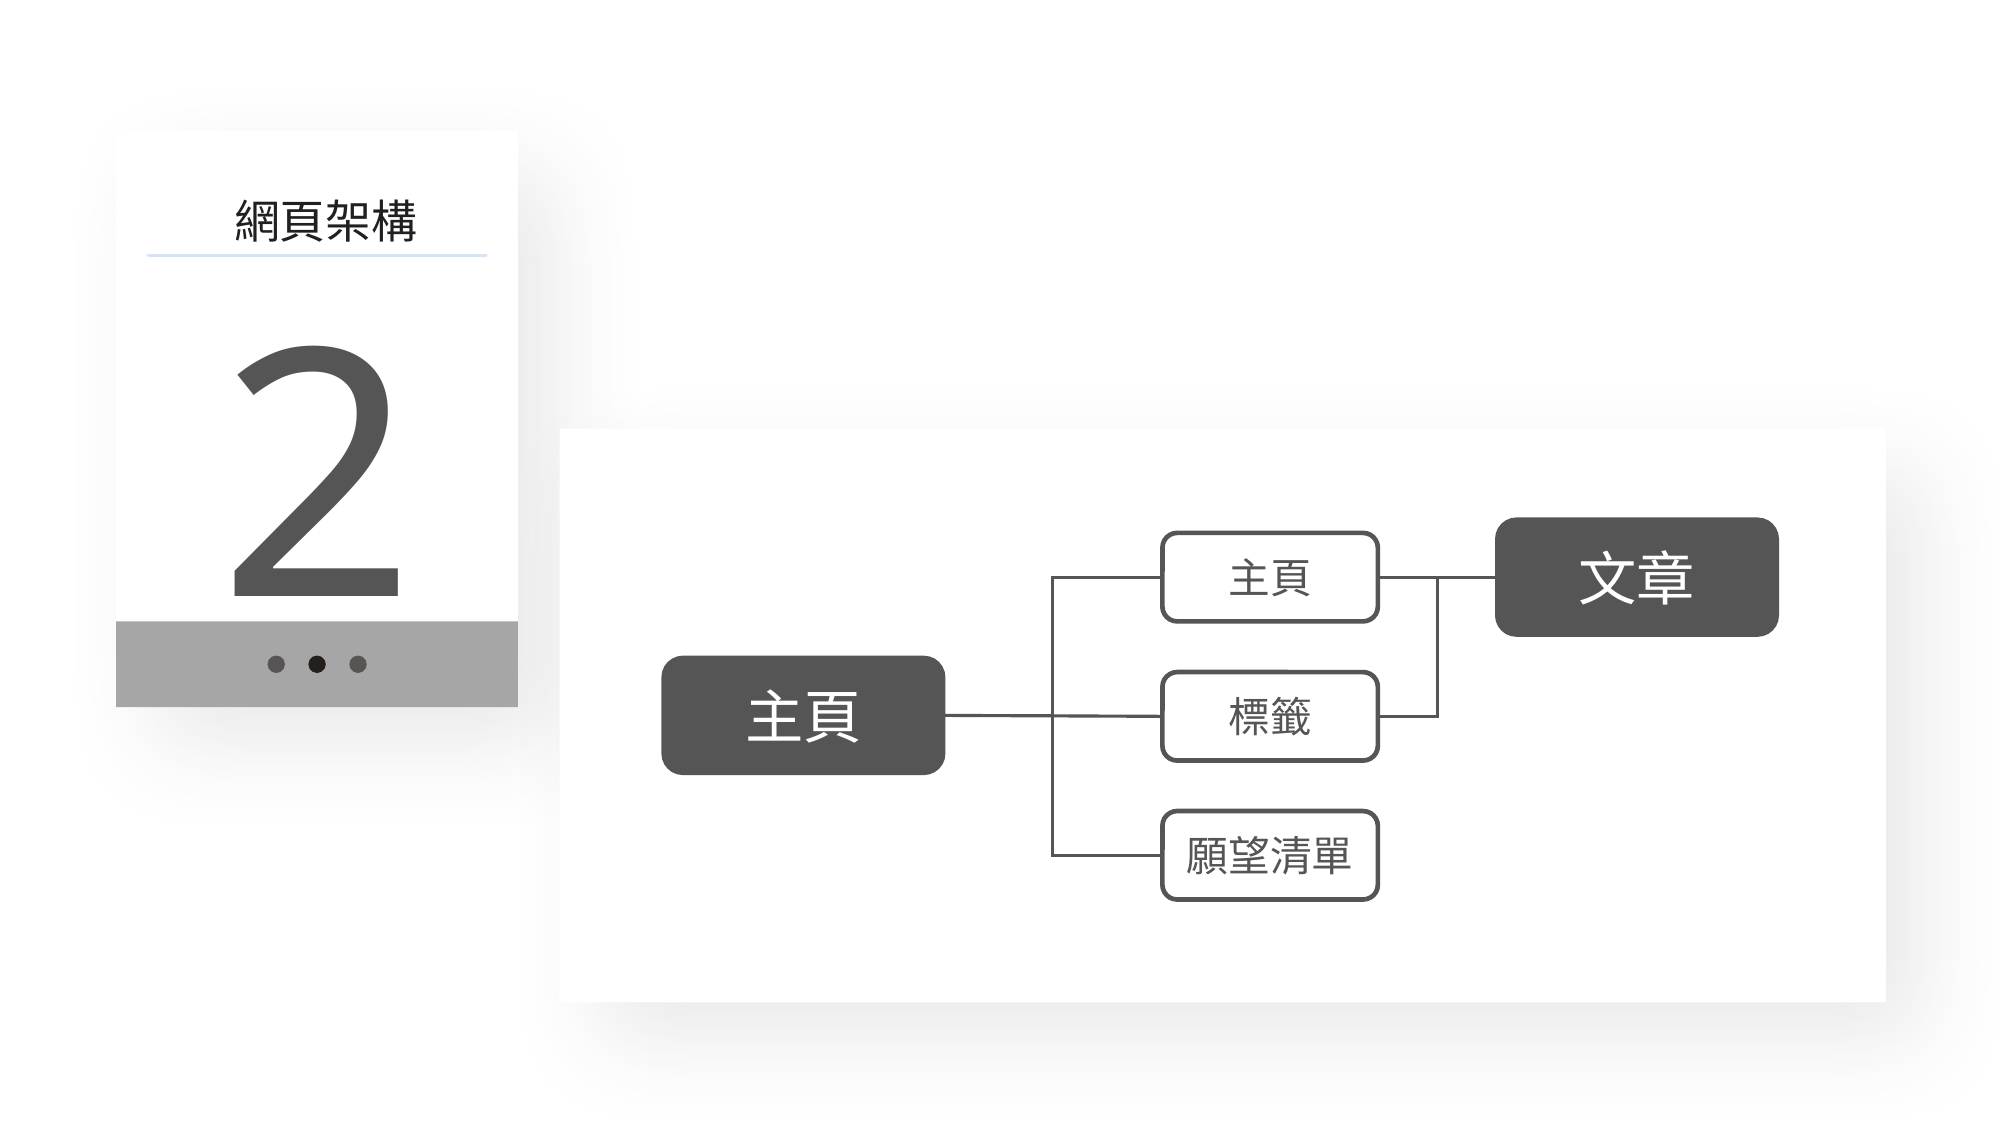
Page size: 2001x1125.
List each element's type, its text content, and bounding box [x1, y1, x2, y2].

text_box 主頁 [1161, 531, 1379, 623]
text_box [943, 577, 1163, 715]
text_box 文章 [1496, 518, 1778, 636]
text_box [1377, 577, 1438, 717]
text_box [116, 130, 519, 708]
text_box 標籤 [1163, 671, 1379, 762]
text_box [943, 717, 1163, 856]
text_box [559, 428, 1887, 1003]
text_box 願望清單 [1161, 809, 1379, 901]
text_box 主頁 [662, 656, 943, 774]
text_box 網頁架構 [519, 184, 526, 255]
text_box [267, 655, 367, 673]
